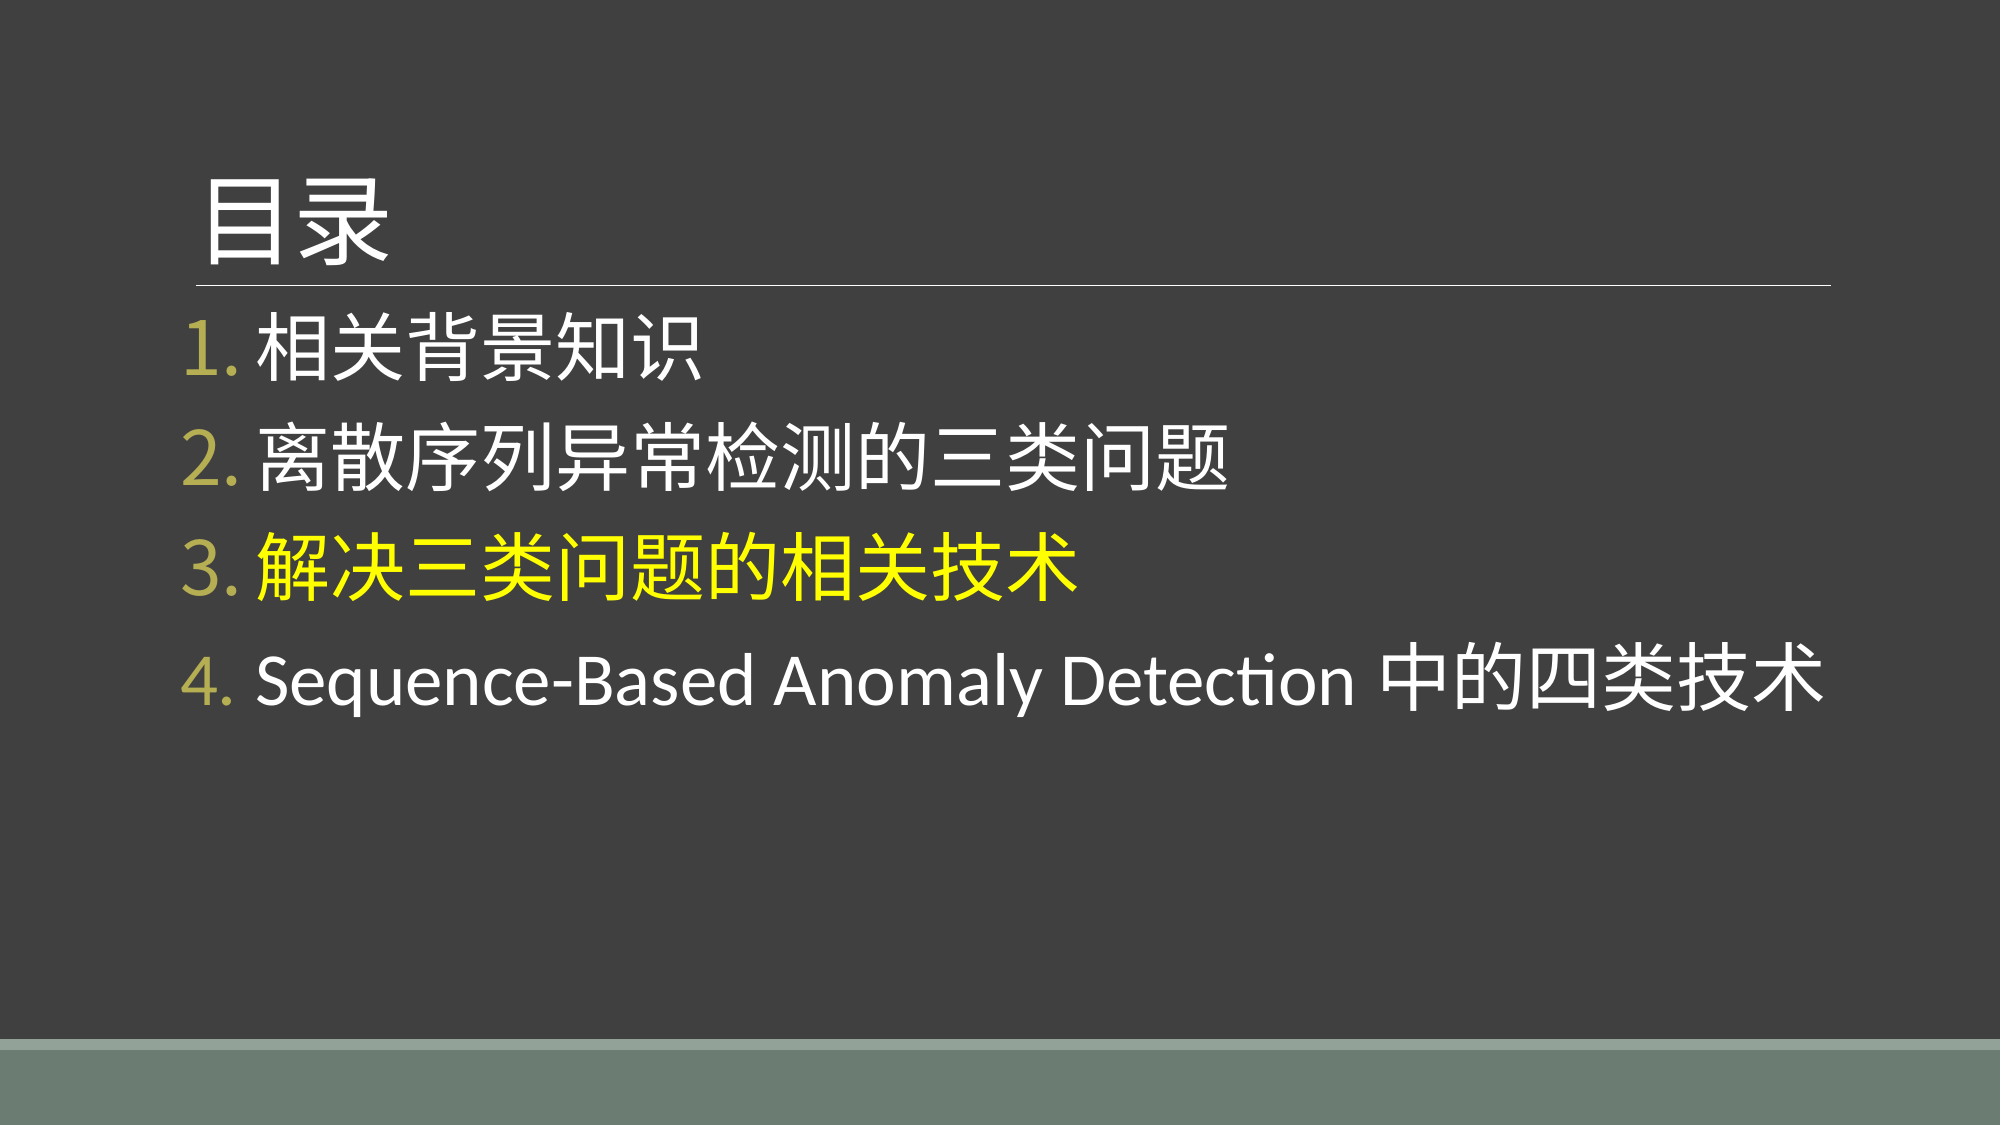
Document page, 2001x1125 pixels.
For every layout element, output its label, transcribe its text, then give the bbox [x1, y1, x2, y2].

title 目录 [180, 47, 1830, 285]
list 相关背景知识 离散序列异常检测的三类问题 解决三类问题的相关技术 Sequence-Based Anomaly Detection中的四类技术 [180, 302, 1830, 963]
